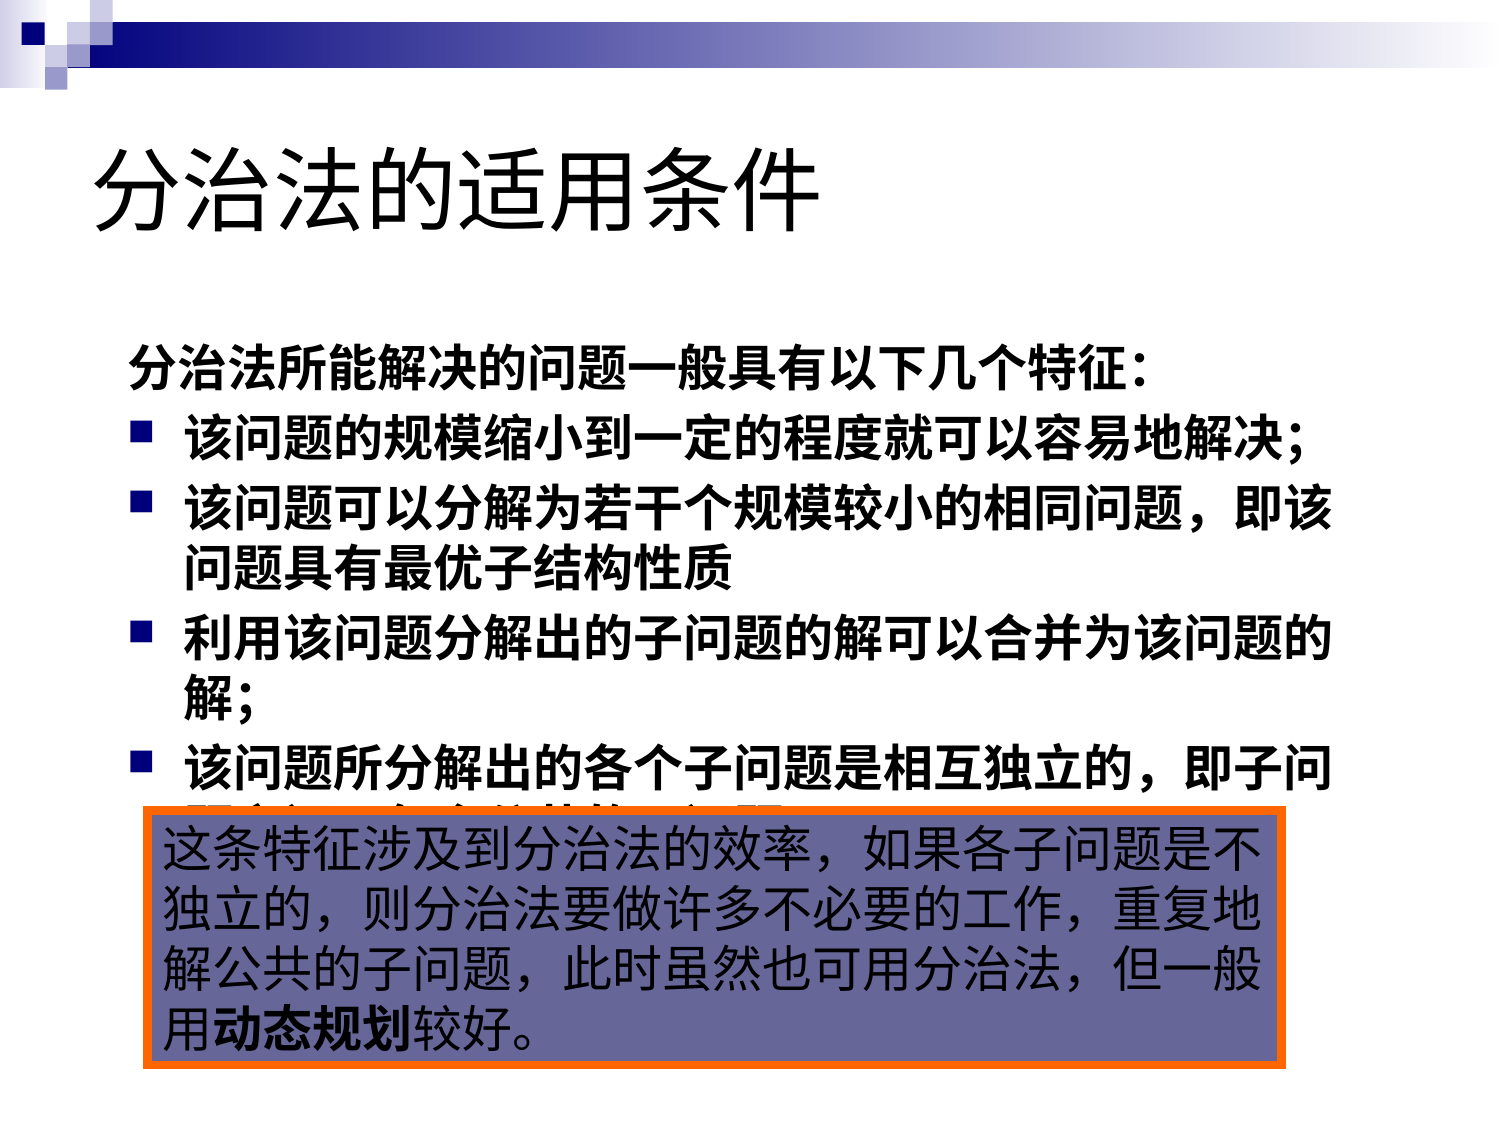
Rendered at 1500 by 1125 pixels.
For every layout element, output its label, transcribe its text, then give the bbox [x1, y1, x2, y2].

list 分治法所能解决的问题一般具有以下几个特征： 该问题的规模缩小到一定的程度就可以容易地解决； 该问题可以分解为若干个规模较小的相同问题，即该问题具有最优子结构性质 利用该问题分解出的子问题的解可以合并为该问题的解； 该问题所分解出的各个子问题是相互独立的，即子问题之间不包含公共的子问题。 [112, 328, 1388, 826]
text_box 这条特征涉及到分治法的效率，如果各子问题是不独立的，则分治法要做许多不必要的工作，重复地解公共的子问题，此时虽然也可用分治法，但一般用动态规划较好。 [147, 810, 1282, 1066]
title 分治法的适用条件 [75, 75, 1425, 300]
